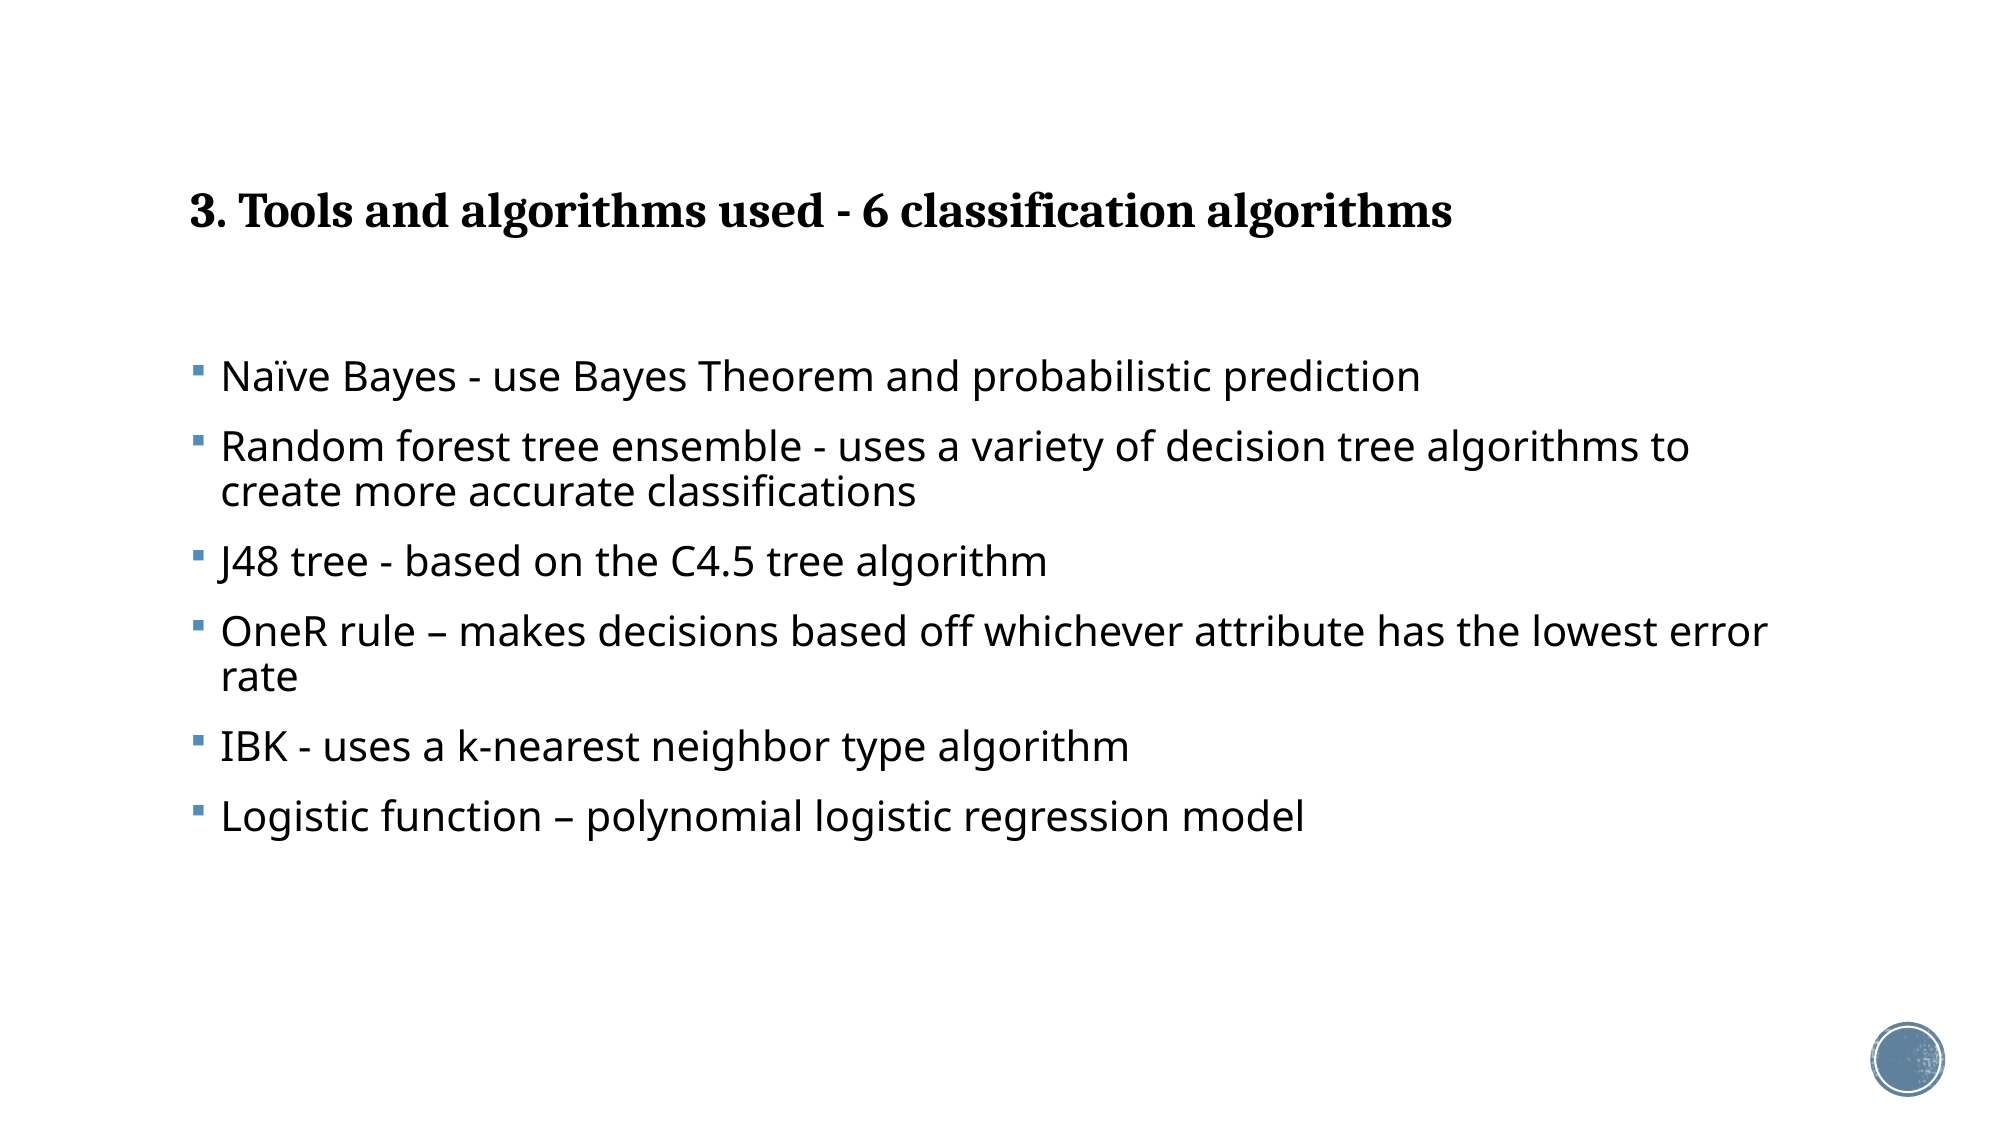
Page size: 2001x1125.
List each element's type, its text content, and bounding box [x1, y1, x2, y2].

title 3. Tools and algorithms used - 6 classification algorithms [175, 79, 1826, 344]
list Naïve Bayes - use Bayes Theorem and probabilistic prediction Random forest tree ensemble - uses a variety of decision tree algorithms to create more accurate classifications J48 tree - based on the C4.5 tree algorithm OneR rule – makes decisions based off whichever attribute has the lowest error rate IBK - uses a k-nearest neighbor type algorithm Logistic function – polynomial logistic regression model [175, 348, 1826, 1013]
